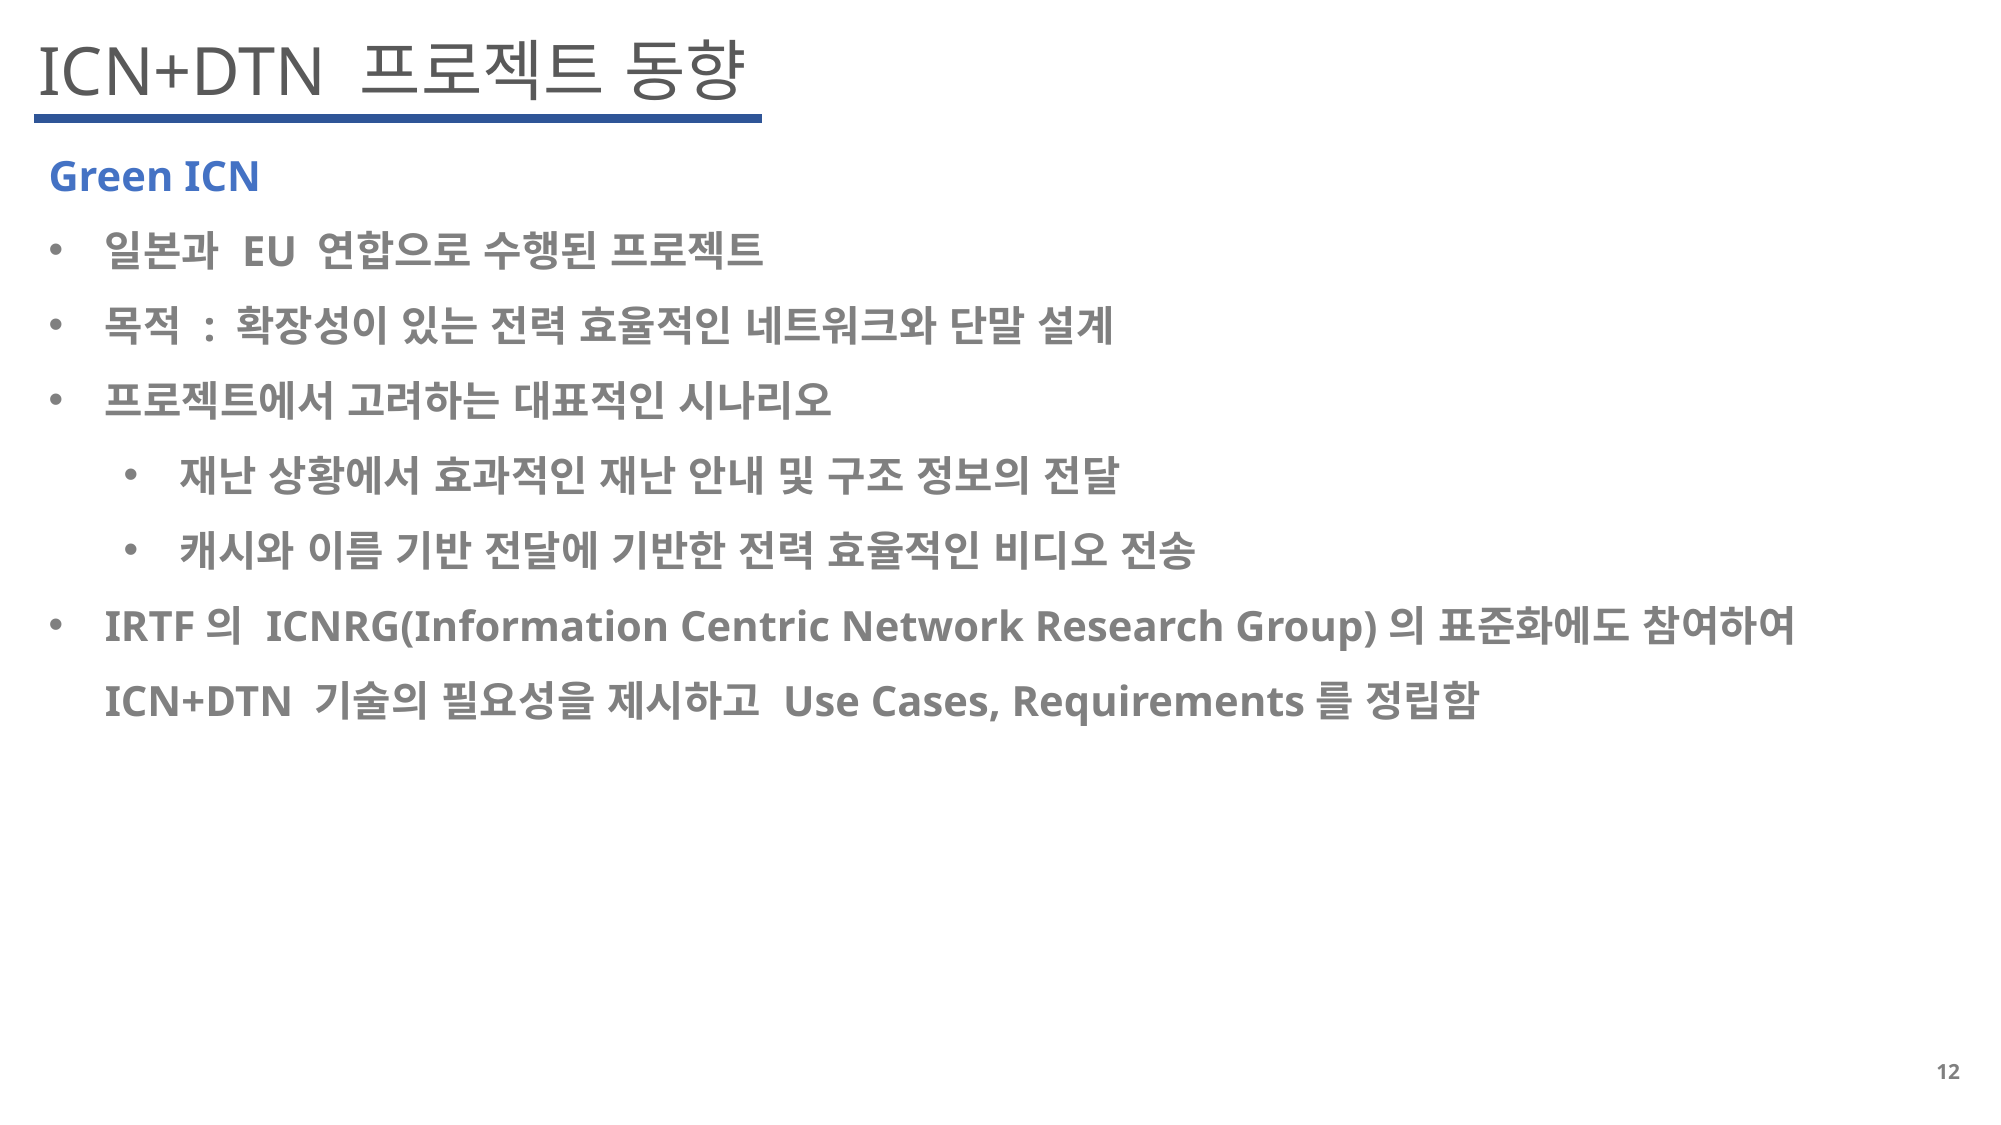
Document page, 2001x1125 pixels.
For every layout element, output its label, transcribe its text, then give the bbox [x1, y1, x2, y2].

slide_number 12 [1524, 1042, 1975, 1103]
text_box Green ICN 일본과 EU 연합으로 수행된 프로젝트 목적 : 확장성이 있는 전력 효율적인 네트워크와 단말 설계 프로젝트에서 고려하는 대표적인 시나리오 재난 상황에서 효과적인 재난 안내 및 구조 정보의 전달 캐시와 이름 기반 전달에 기반한 전력 효율적인 비디오 전송 IRTF의 ICNRG(Information Centric Network Research Group)의 표준화에도 참여하여 ICN+DTN 기술의 필요성을 제시하고 Use Cases, Requirements를 정립함 [33, 117, 1977, 733]
text_box ICN+DTN 프로젝트 동향 [23, 21, 1622, 117]
